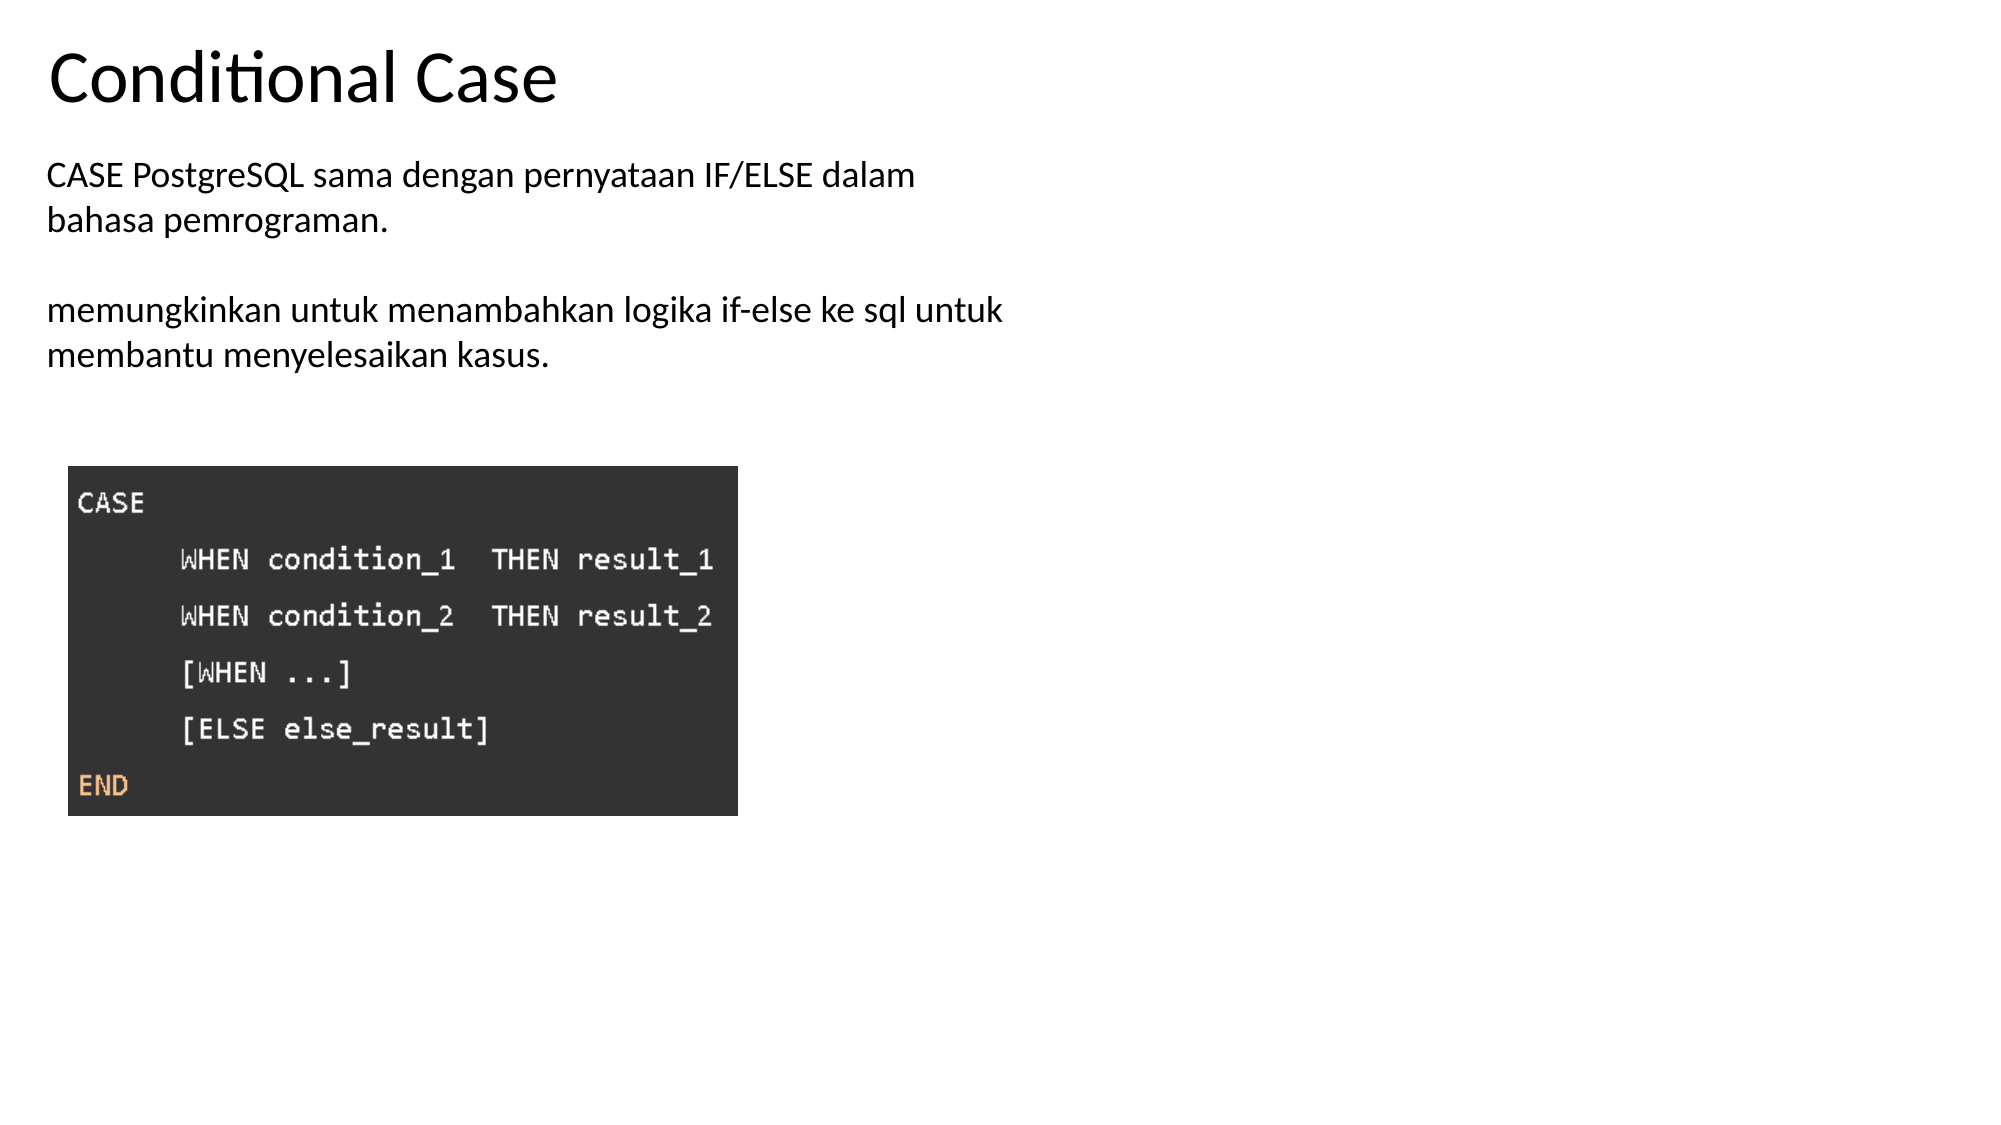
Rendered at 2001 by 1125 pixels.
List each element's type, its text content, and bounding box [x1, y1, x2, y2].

text_box CASE PostgreSQL sama dengan pernyataan IF/ELSE dalam bahasa pemrograman. memungkinkan untuk menambahkan logika if-else ke sql untuk membantu menyelesaikan kasus. [31, 143, 1032, 383]
text_box Conditional Case [34, 19, 574, 125]
picture [68, 466, 738, 816]
